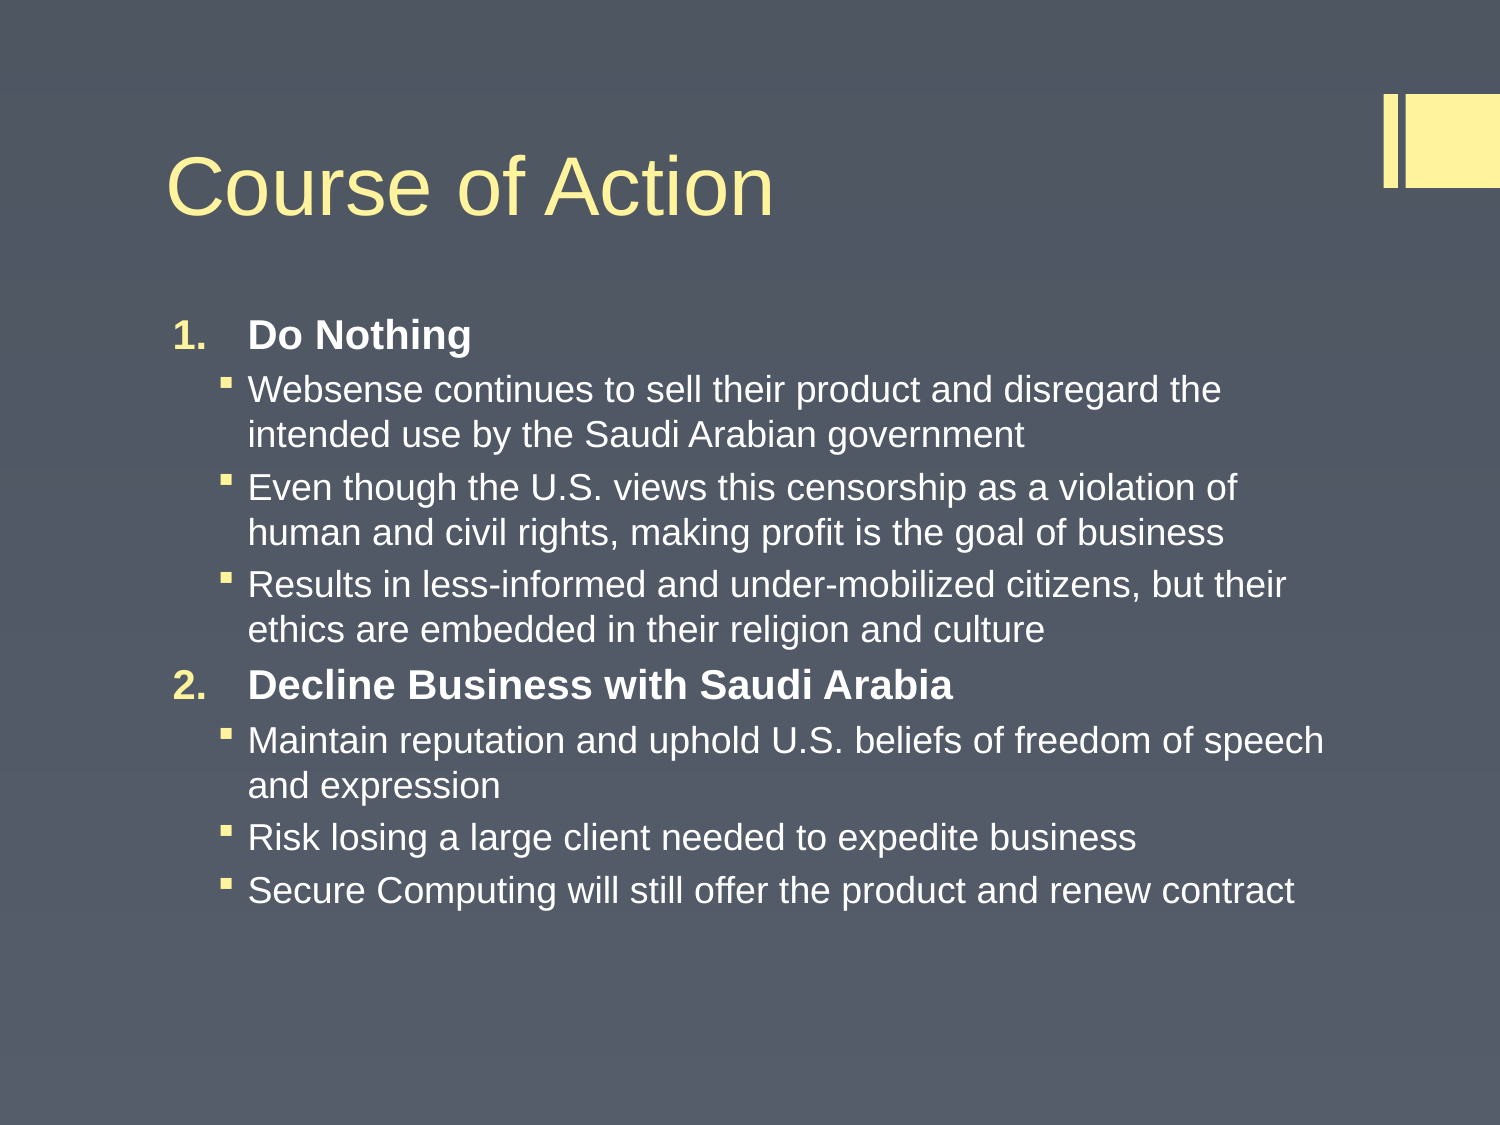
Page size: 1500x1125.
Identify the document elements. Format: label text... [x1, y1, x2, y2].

list Do Nothing Websense continues to sell their product and disregard the intended use by the Saudi Arabian government Even though the U.S. views this censorship as a violation of human and civil rights, making profit is the goal of business Results in less-informed and under-mobilized citizens, but their ethics are embedded in their religion and culture Decline Business with Saudi Arabia Maintain reputation and uphold U.S. beliefs of freedom of speech and expression Risk losing a large client needed to expedite business Secure Computing will still offer the product and renew contract [150, 299, 1350, 1035]
title Course of Action [150, 50, 1325, 240]
